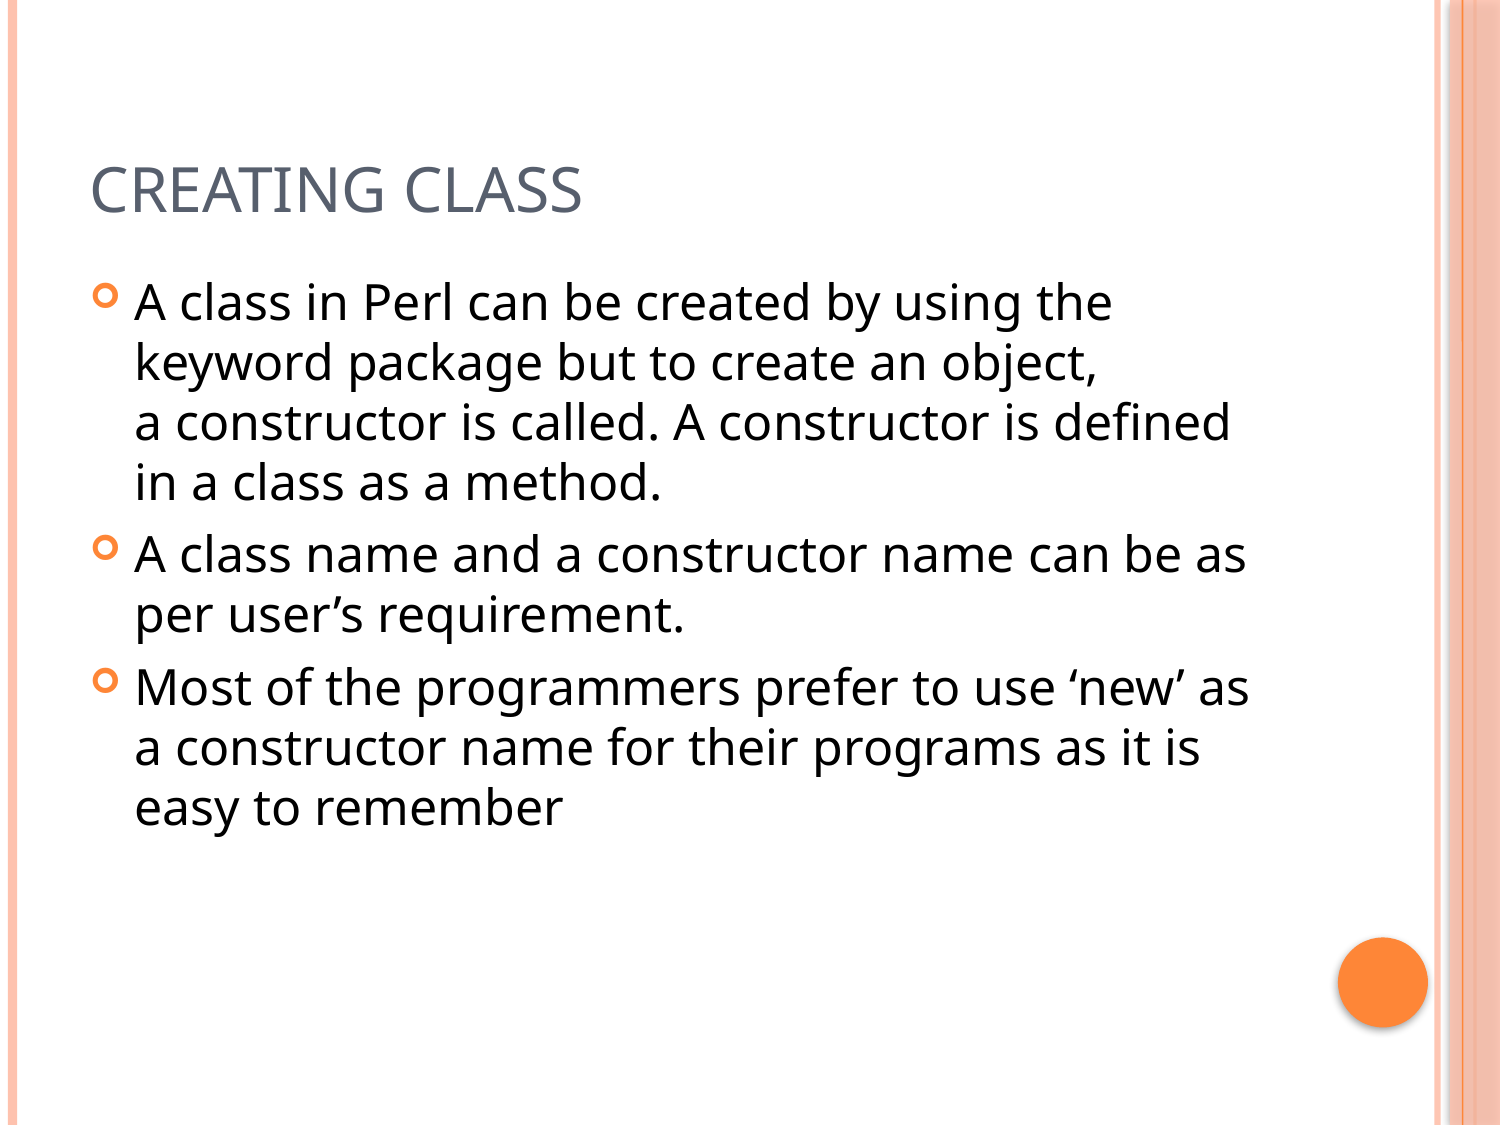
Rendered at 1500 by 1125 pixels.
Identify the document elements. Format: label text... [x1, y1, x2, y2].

title Creating class [75, 45, 1300, 233]
list A class in Perl can be created by using the keyword package but to create an object, a constructor is called. A constructor is defined in a class as a method. A class name and a constructor name can be as per user’s requirement. Most of the programmers prefer to use ‘new’ as a constructor name for their programs as it is easy to remember [75, 262, 1300, 1062]
